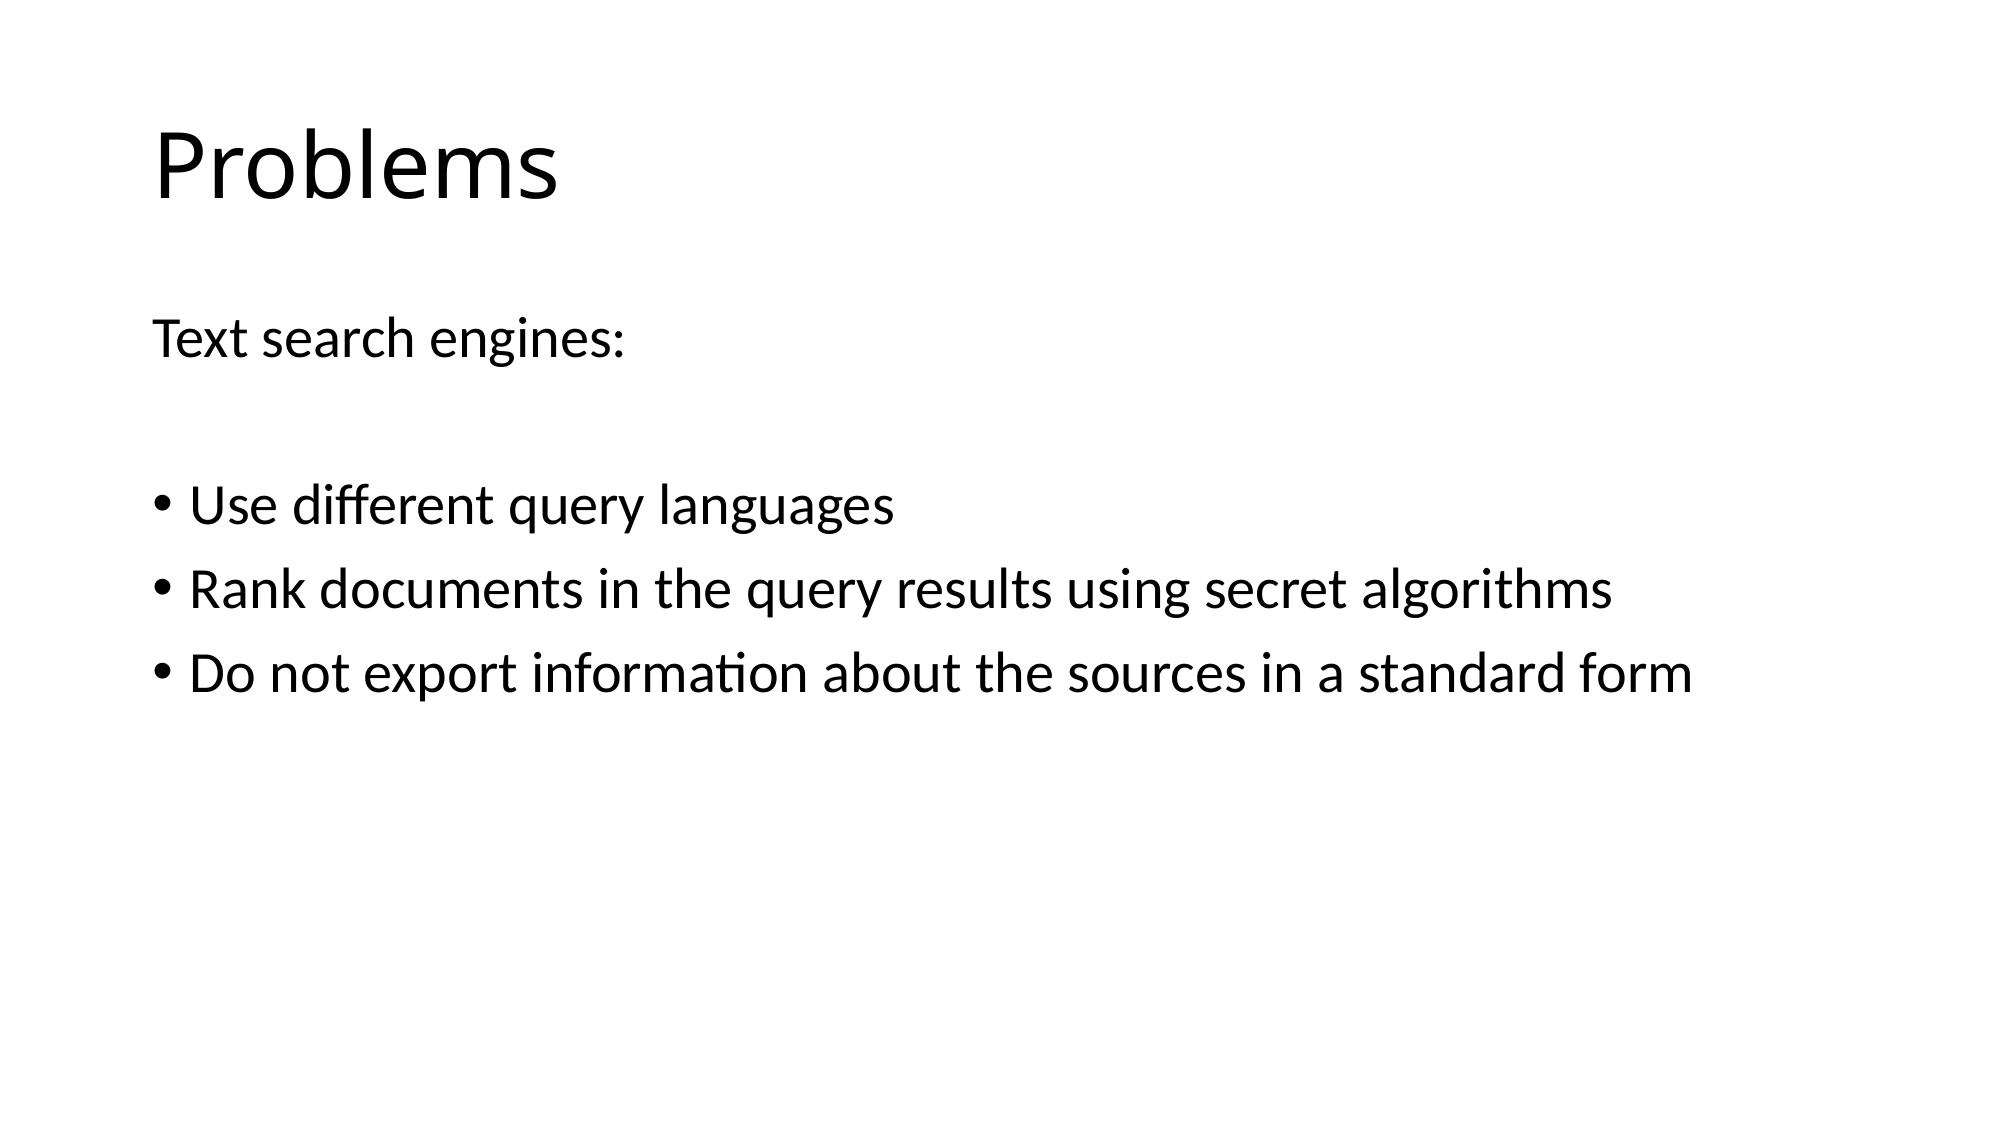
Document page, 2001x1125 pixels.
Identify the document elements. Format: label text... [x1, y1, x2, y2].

title Problems [137, 59, 1863, 278]
list Text search engines: Use different query languages Rank documents in the query results using secret algorithms Do not export information about the sources in a standard form [137, 299, 1863, 1014]
